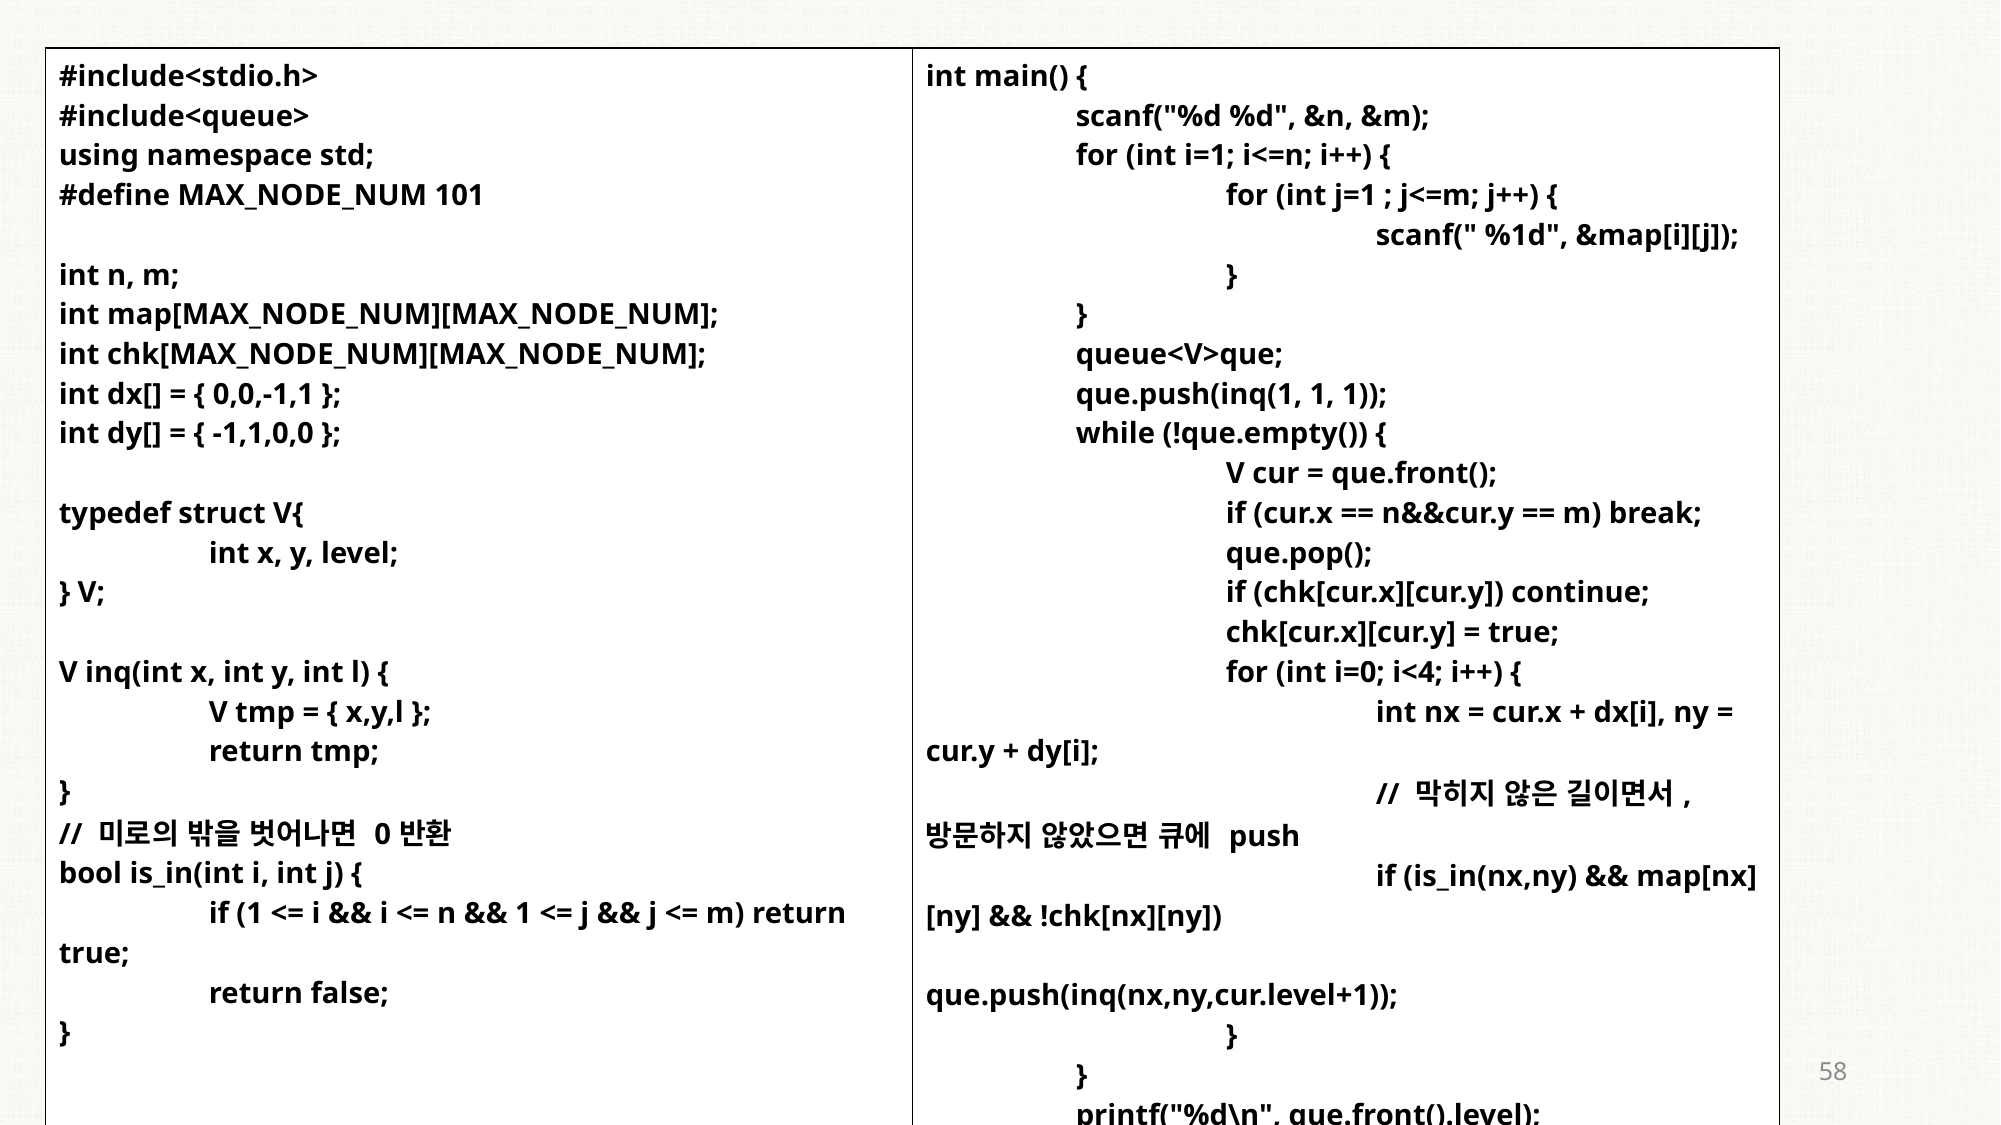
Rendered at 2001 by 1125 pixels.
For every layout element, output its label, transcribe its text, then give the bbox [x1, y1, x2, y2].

table_header int main() { scanf("%d %d", &n, &m); for (int i=1; i<=n; i++) { for (int j=1 ; j<=m; j++) { scanf(" %1d", &map[i][j]); } } queue<V>que; que.push(inq(1, 1, 1)); while (!que.empty()) { V cur = que.front(); if (cur.x == n&&cur.y == m) break; que.pop(); if (chk[cur.x][cur.y]) continue; chk[cur.x][cur.y] = true; for (int i=0; i<4; i++) { int nx = cur.x + dx[i], ny = cur.y + dy[i]; // 막히지 않은 길이면서, 방문하지 않았으면 큐에 push if (is_in(nx,ny) && map[nx][ny] && !chk[nx][ny]) que.push(inq(nx,ny,cur.level+1)); } } printf("%d\n", que.front().level); return 0; } [913, 49, 1779, 1125]
slide_number 58 [1780, 1042, 1863, 1103]
table_header #include<stdio.h> #include<queue> using namespace std; #define MAX_NODE_NUM 101 int n, m; int map[MAX_NODE_NUM][MAX_NODE_NUM]; int chk[MAX_NODE_NUM][MAX_NODE_NUM]; int dx[] = { 0,0,-1,1 }; int dy[] = { -1,1,0,0 }; typedef struct V{ int x, y, level; } V; V inq(int x, int y, int l) { V tmp = { x,y,l }; return tmp; } // 미로의 밖을 벗어나면 0반환 bool is_in(int i, int j) { if (1 <= i && i <= n && 1 <= j && j <= m) return true; return false; } [46, 49, 912, 1125]
